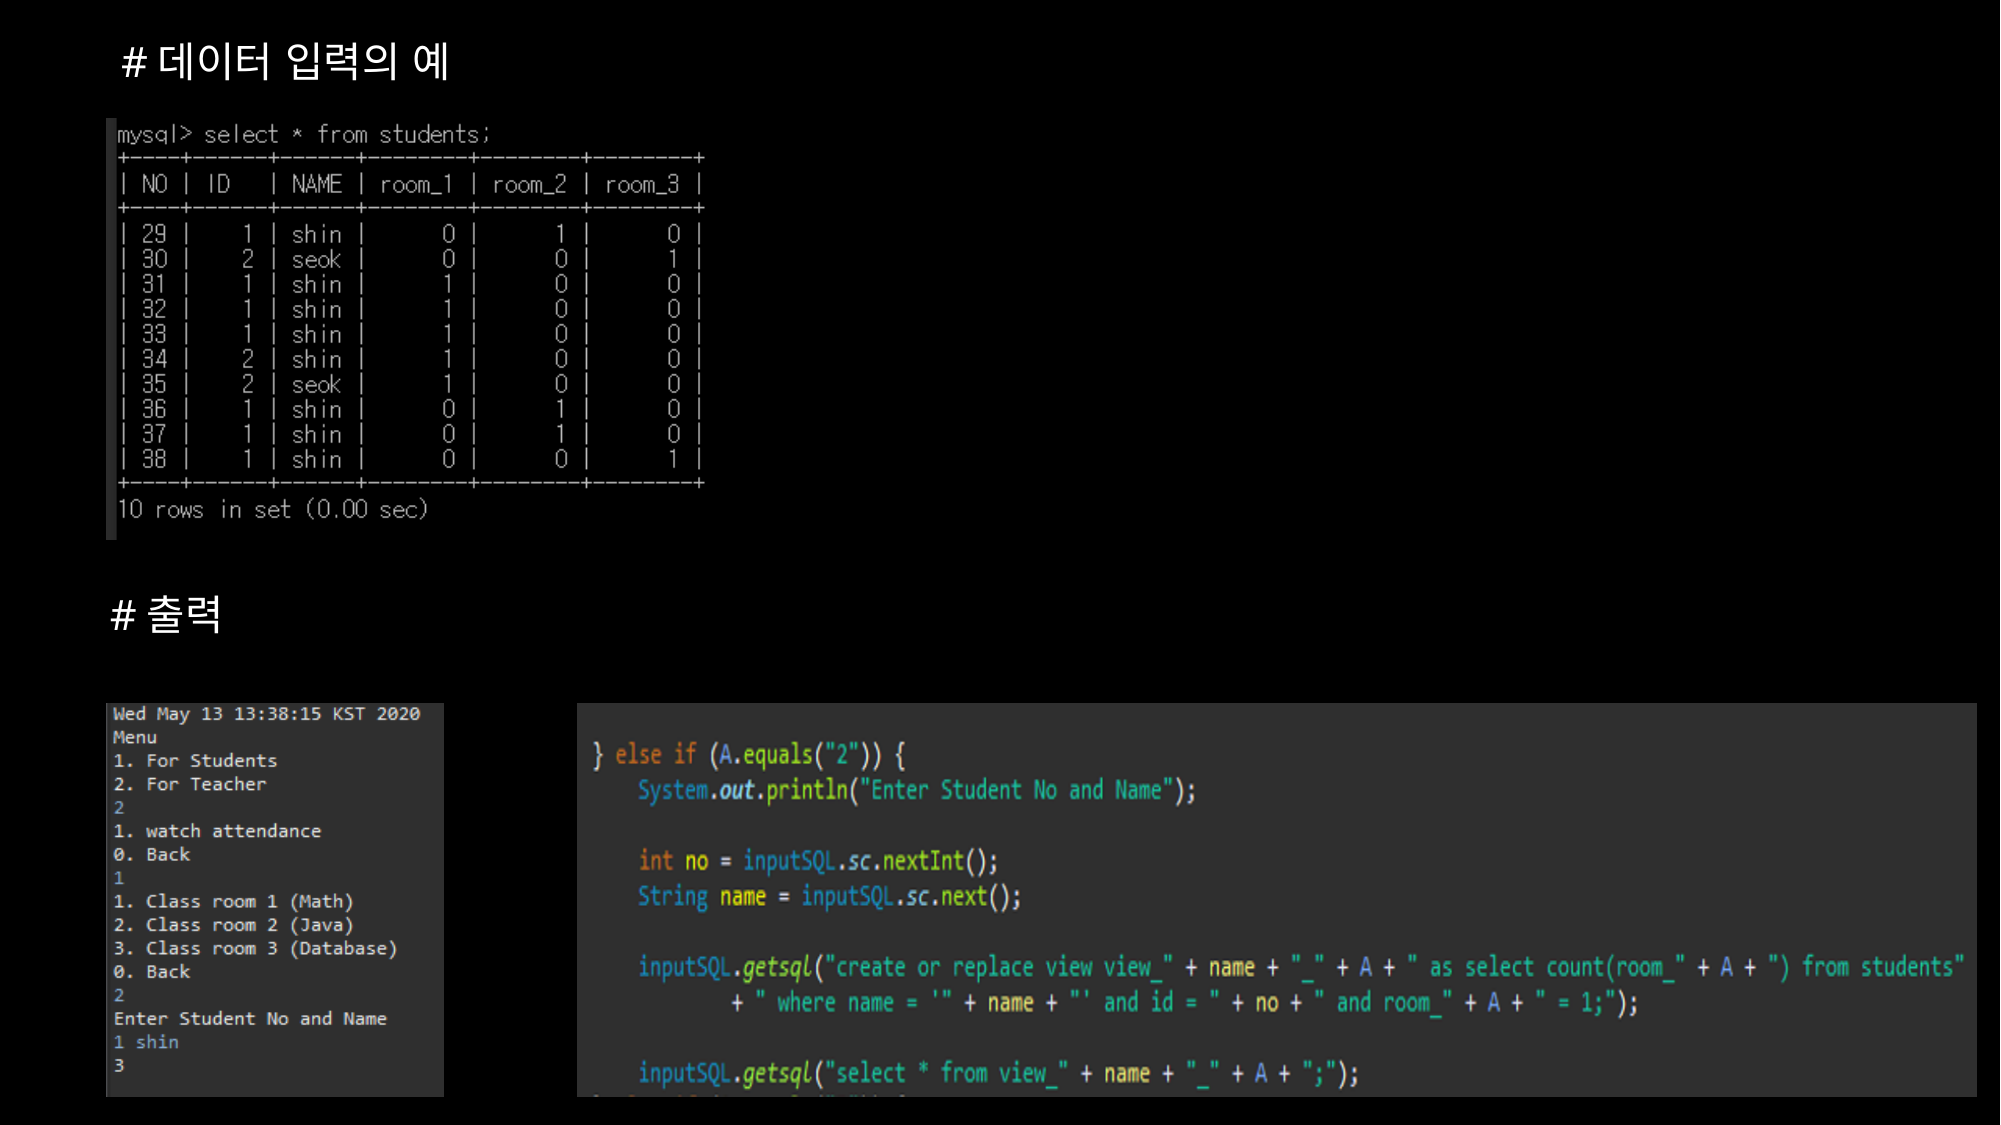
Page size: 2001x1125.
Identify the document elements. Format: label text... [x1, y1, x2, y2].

picture [577, 703, 1977, 1097]
picture [106, 703, 444, 1097]
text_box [106, 27, 849, 541]
text_box #출력 [95, 581, 838, 647]
